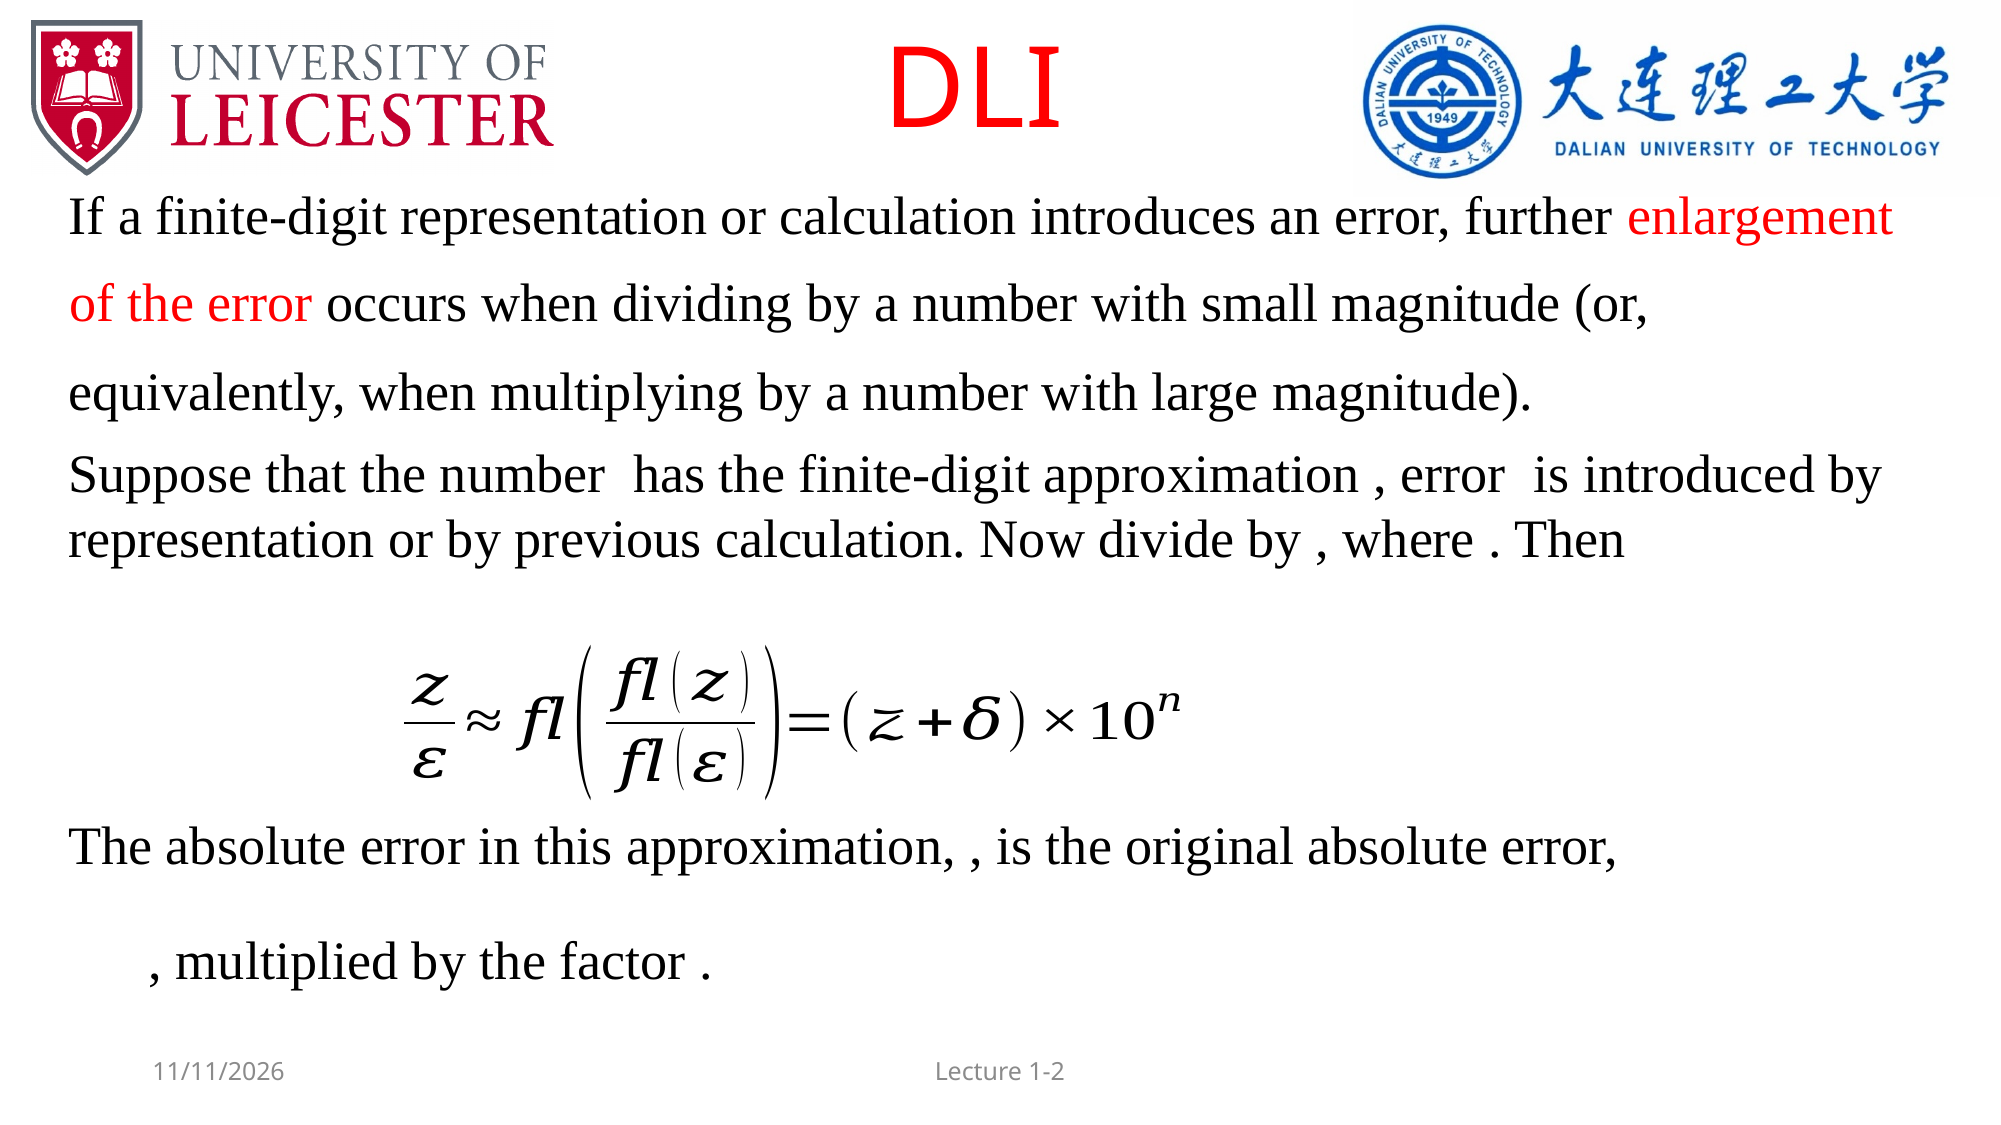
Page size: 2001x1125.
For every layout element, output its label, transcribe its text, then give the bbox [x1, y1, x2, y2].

picture [1353, 0, 2000, 197]
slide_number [137, 1042, 588, 1103]
text_box DLI [571, 7, 1353, 158]
picture [31, 20, 554, 176]
footer Lecture 1-2 [662, 1042, 1338, 1103]
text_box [53, 172, 1975, 436]
